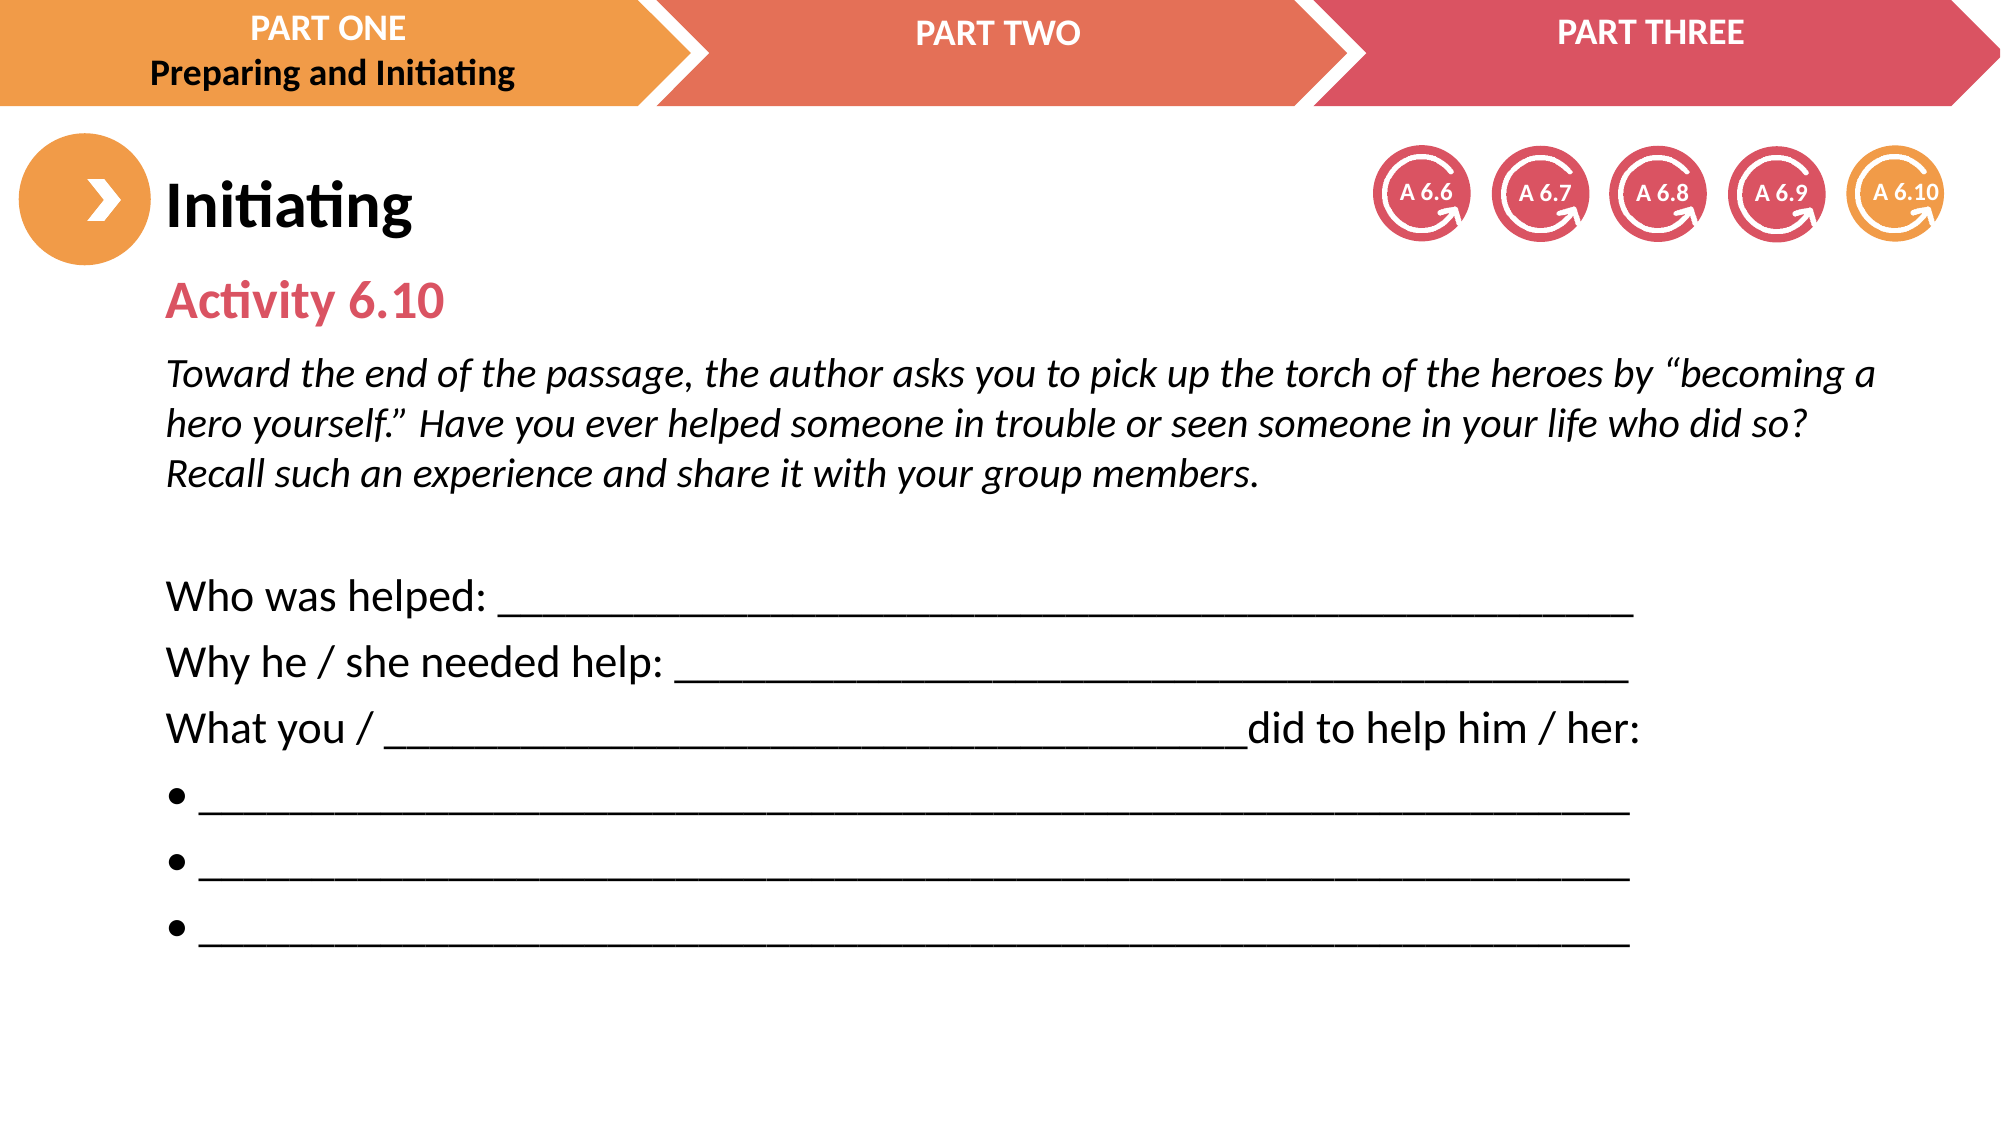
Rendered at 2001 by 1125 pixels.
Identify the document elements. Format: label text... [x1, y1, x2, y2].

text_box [1846, 145, 1978, 242]
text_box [1727, 146, 1860, 243]
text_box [1372, 145, 1491, 242]
text_box Activity 6.10 [150, 257, 1938, 338]
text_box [1491, 145, 1609, 242]
text_box Who was helped: __________________________________________________ Why he / she needed help: __________________________________________ What you / ______________________________________did to help him / her: • _______________________________________________________________ • _______________________________________________________________ • _______________________________________________________________ [150, 547, 1802, 958]
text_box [1609, 145, 1741, 242]
text_box Toward the end of the passage, the author asks you to pick up the torch of the heroes by “becoming a hero yourself.” Have you ever helped someone in trouble or seen someone in your life who did so? Recall such an experience and share it with your group members. [150, 338, 1922, 503]
